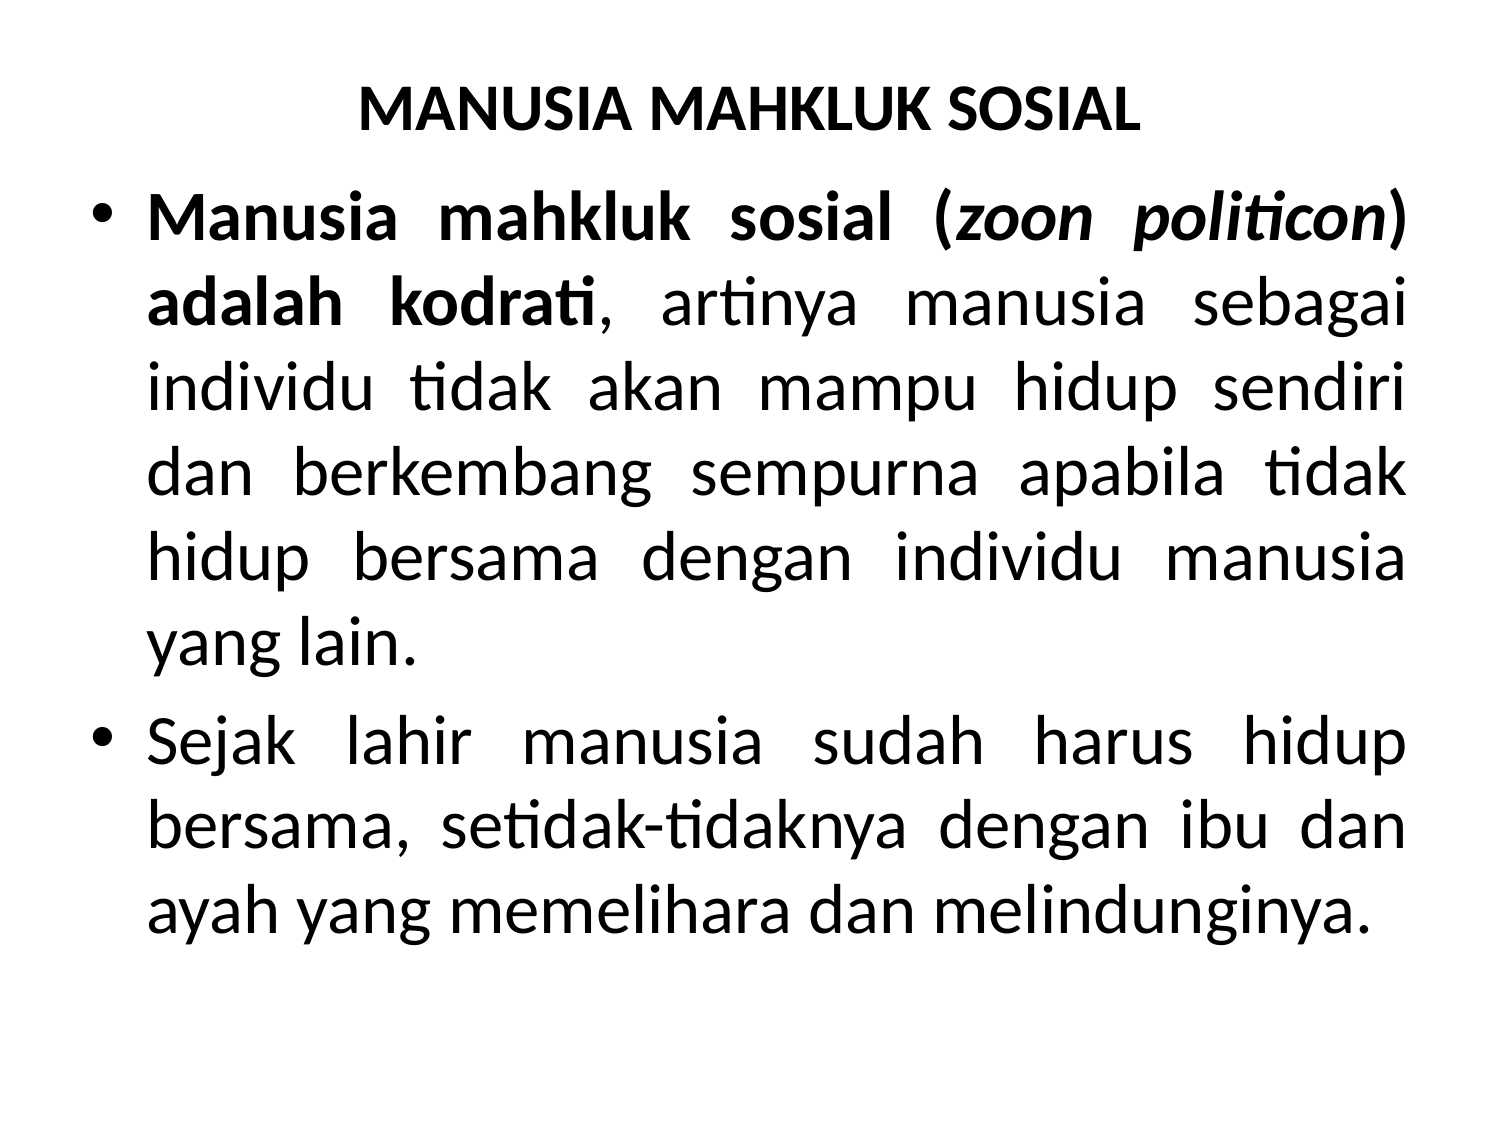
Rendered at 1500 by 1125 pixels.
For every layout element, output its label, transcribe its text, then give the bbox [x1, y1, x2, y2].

title MANUSIA MAHKLUK SOSIAL [75, 45, 1425, 162]
list Manusia mahkluk sosial (zoon politicon) adalah kodrati, artinya manusia sebagai individu tidak akan mampu hidup sendiri dan berkembang sempurna apabila tidak hidup bersama dengan individu manusia yang lain. Sejak lahir manusia sudah harus hidup bersama, setidak-tidaknya dengan ibu dan ayah yang memelihara dan melindunginya. [75, 162, 1425, 1088]
